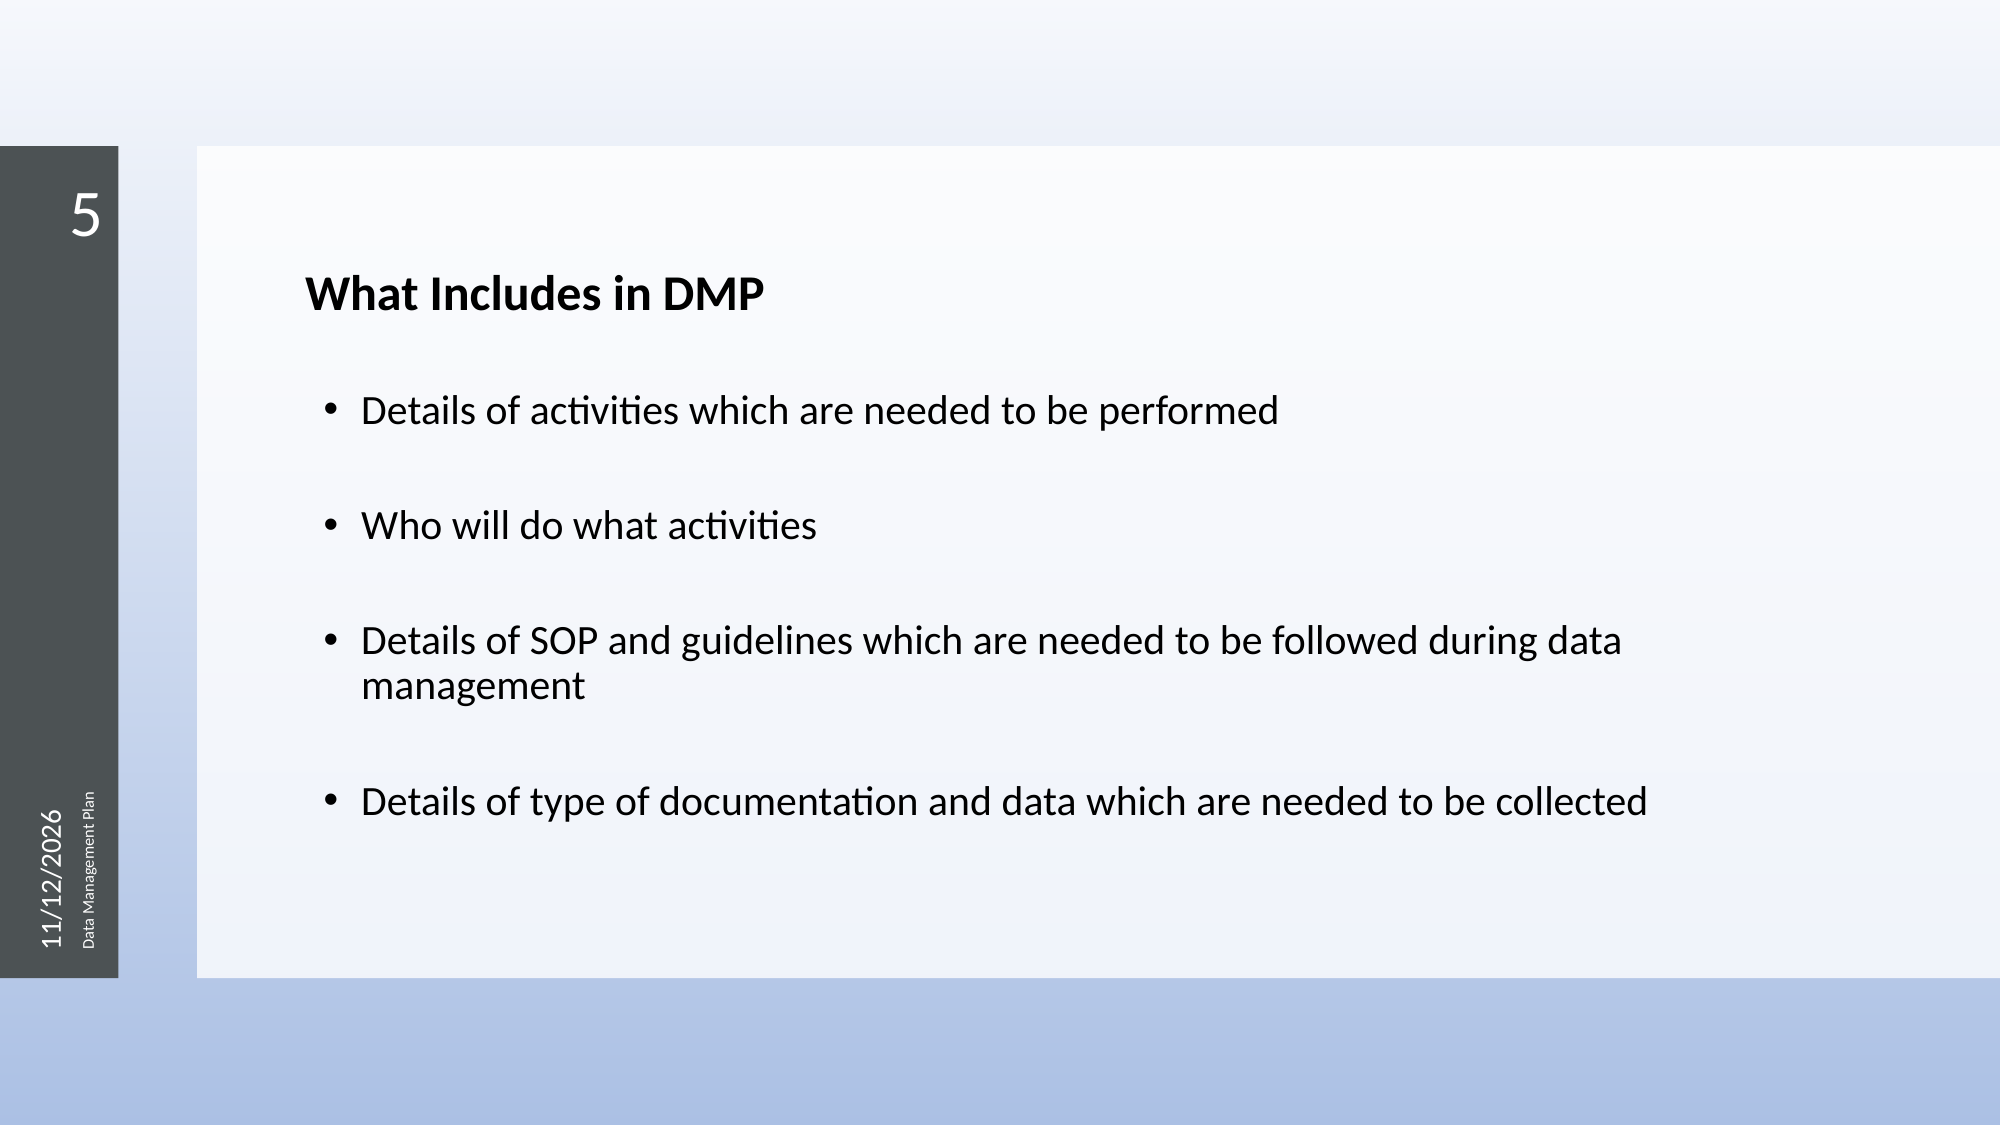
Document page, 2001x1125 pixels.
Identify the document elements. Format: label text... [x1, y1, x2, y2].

text_box [0, 0, 2000, 1125]
slide_number 5 [0, 160, 119, 260]
text_box [0, 145, 119, 160]
text_box [196, 145, 2000, 979]
footer Data Management Plan [71, 271, 105, 965]
text_box What Includes in DMP Details of activities which are needed to be performed Who will do what activities Details of SOP and guidelines which are needed to be followed during data management Details of type of documentation and data which are needed to be collected [289, 259, 1803, 952]
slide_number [15, 272, 75, 966]
text_box [0, 260, 119, 979]
